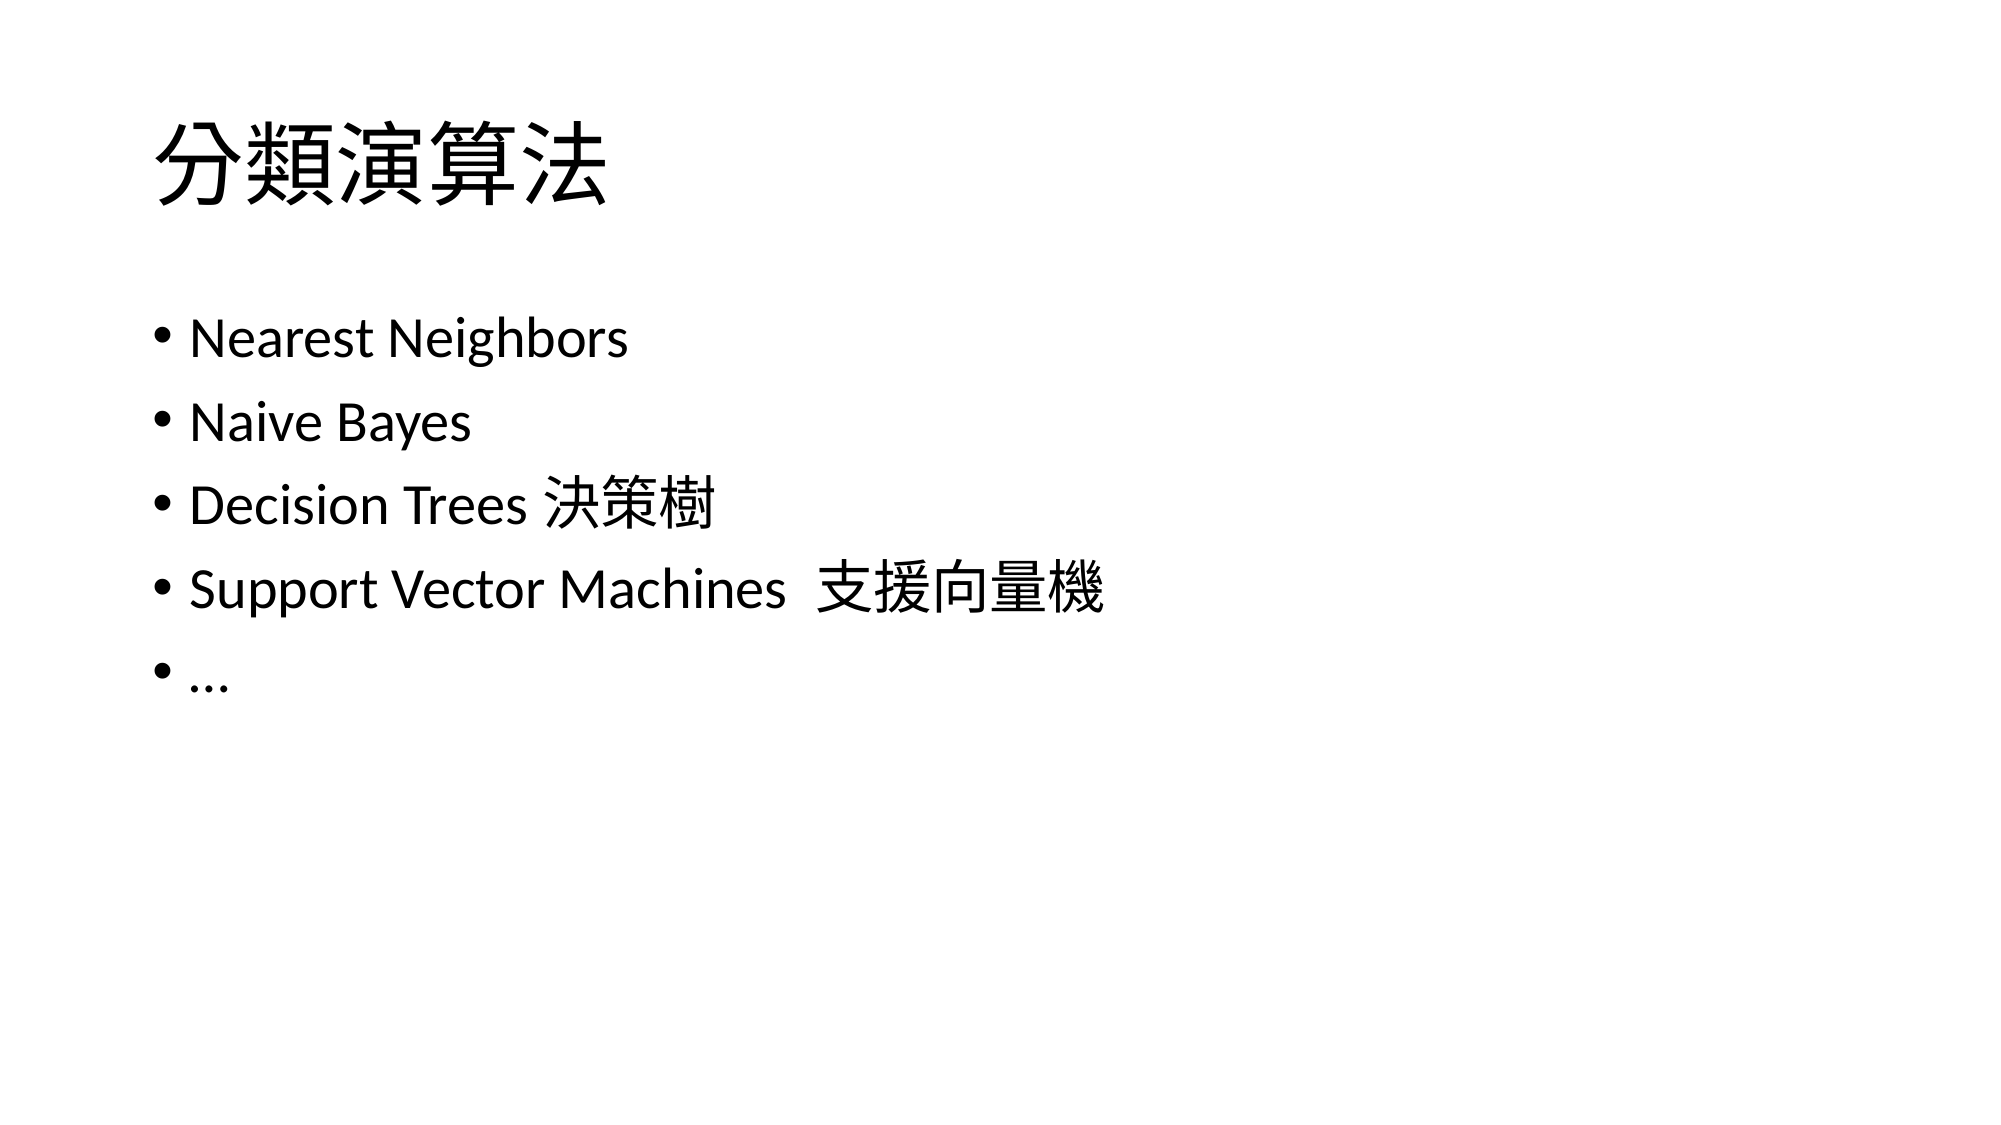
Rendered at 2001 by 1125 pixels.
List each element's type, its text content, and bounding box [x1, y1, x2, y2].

title 分類演算法 [137, 59, 1863, 278]
list Nearest Neighbors Naive Bayes Decision Trees決策樹 Support Vector Machines 支援向量機 … [137, 299, 1863, 1014]
